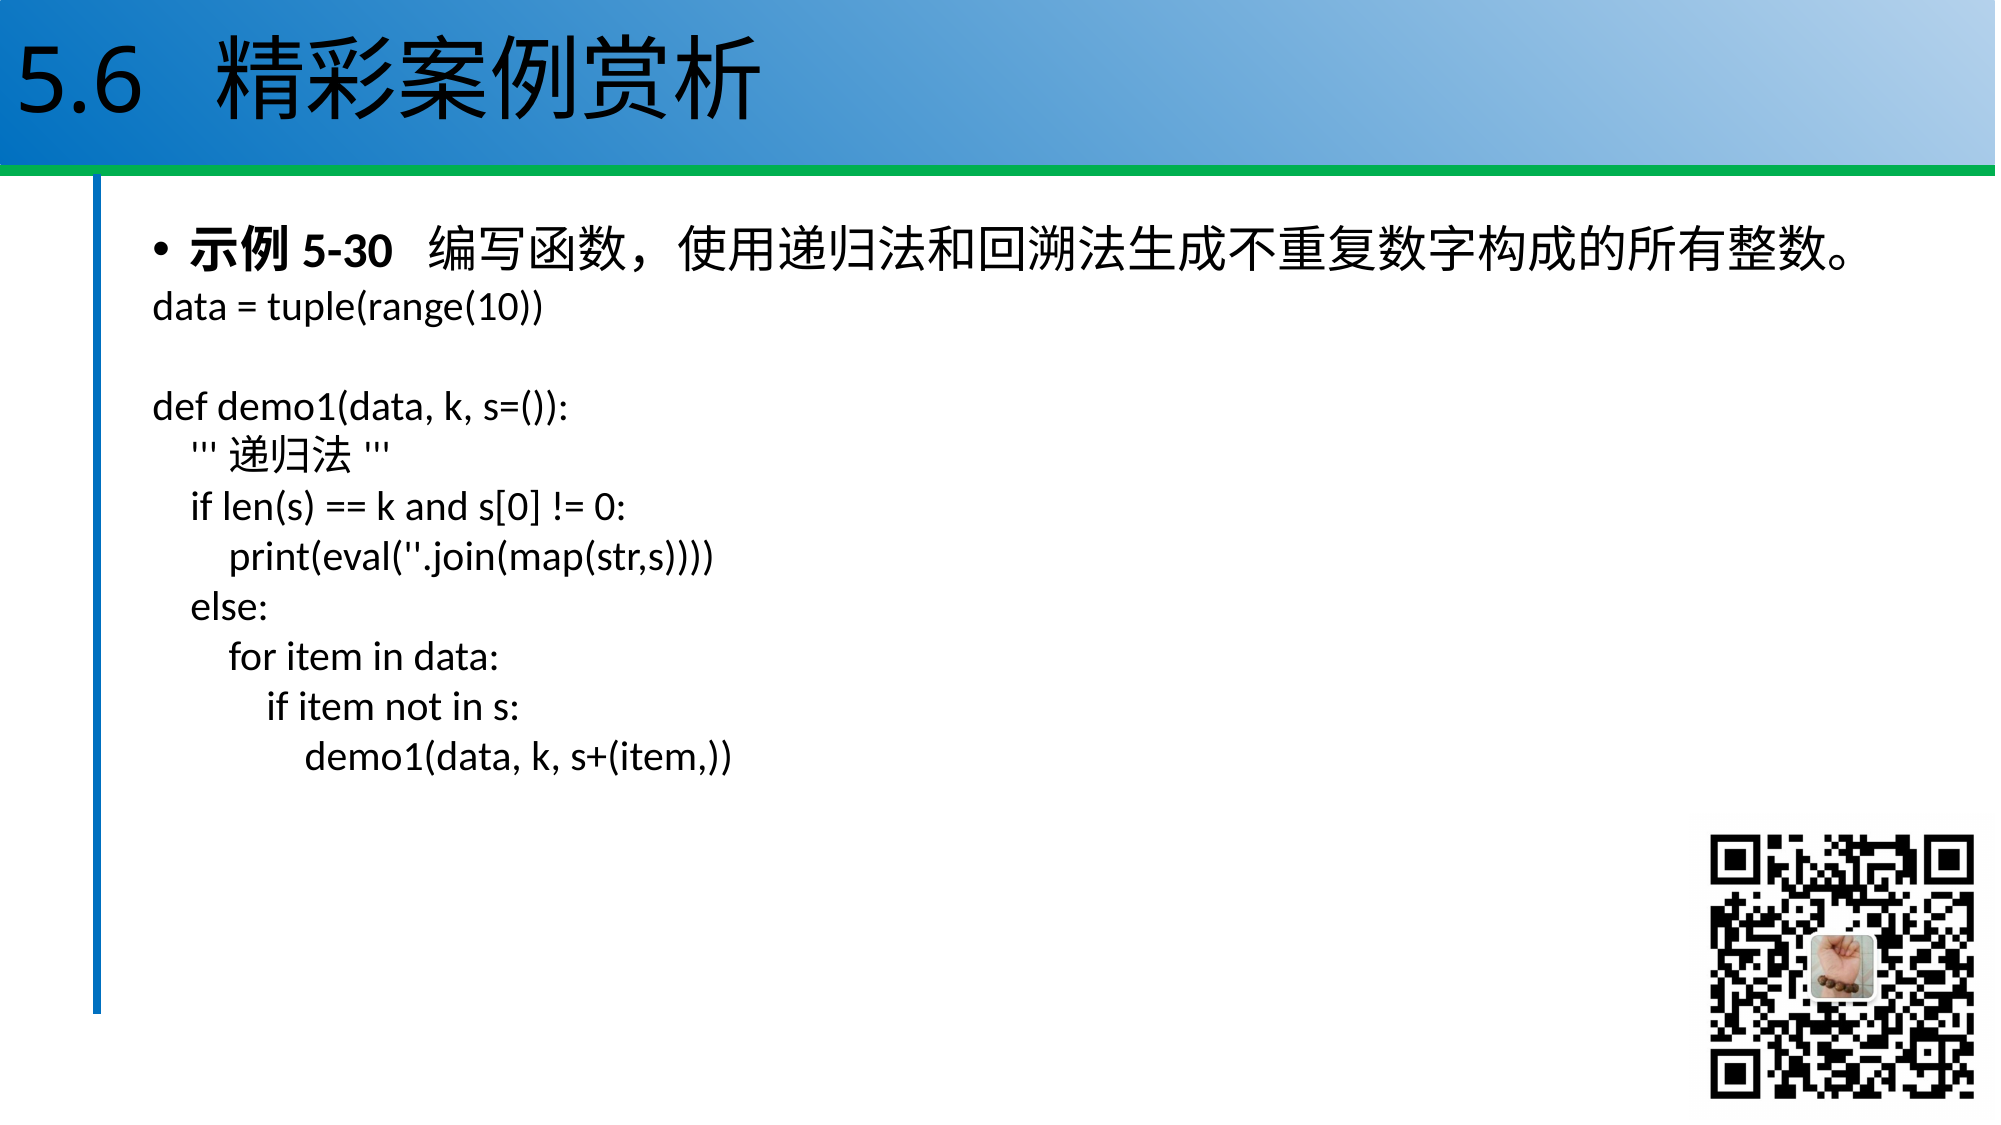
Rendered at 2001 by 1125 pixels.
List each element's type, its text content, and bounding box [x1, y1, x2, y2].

slide_number [1412, 1042, 1863, 1103]
picture [1689, 813, 1995, 1120]
list 示例5-30 编写函数，使用递归法和回溯法生成不重复数字构成的所有整数。 data = tuple(range(10)) def demo1(data, k, s=()): '''递归法''' if len(s) == k and s[0] != 0: print(eval(''.join(map(str,s)))) else: for item in data: if item not in s: demo1(data, k, s+(item,)) [137, 216, 1863, 978]
title 5.6 精彩案例赏析 [0, 0, 1995, 165]
